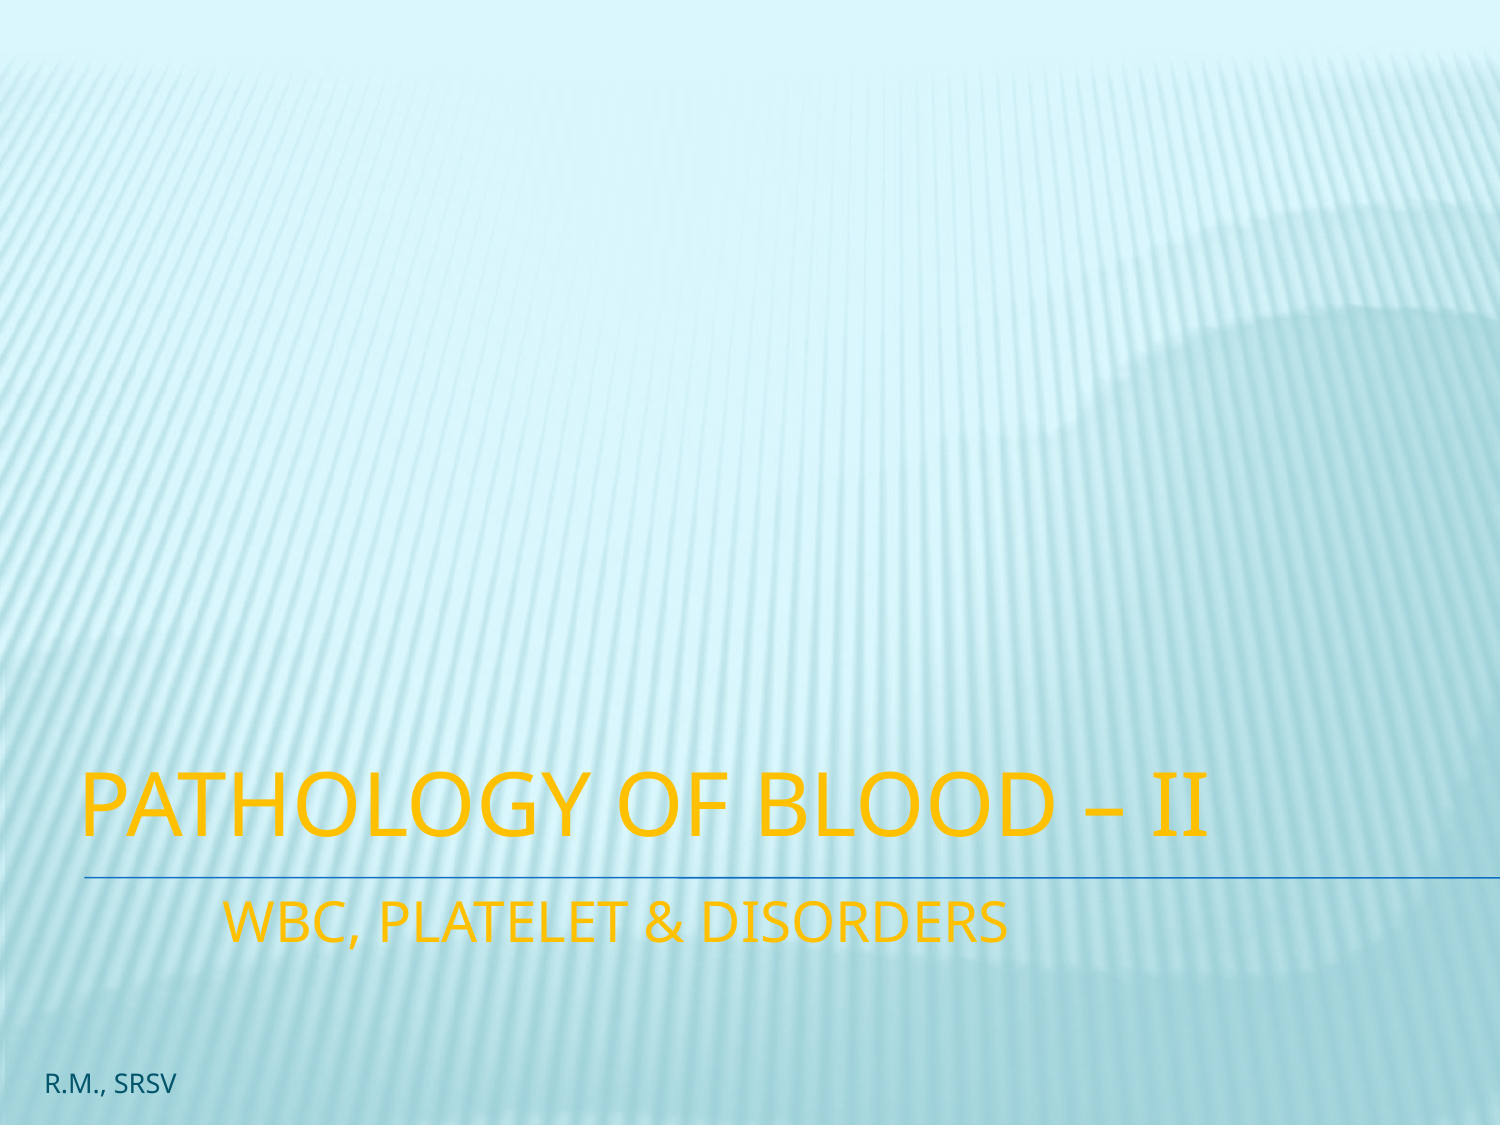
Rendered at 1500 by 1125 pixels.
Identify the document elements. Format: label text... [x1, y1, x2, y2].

subtitle R.M., SRSV [29, 1058, 209, 1107]
title PATHOLOGY OF BLOOD – II WBC, PLATELET & DISORDERS [62, 739, 1450, 988]
